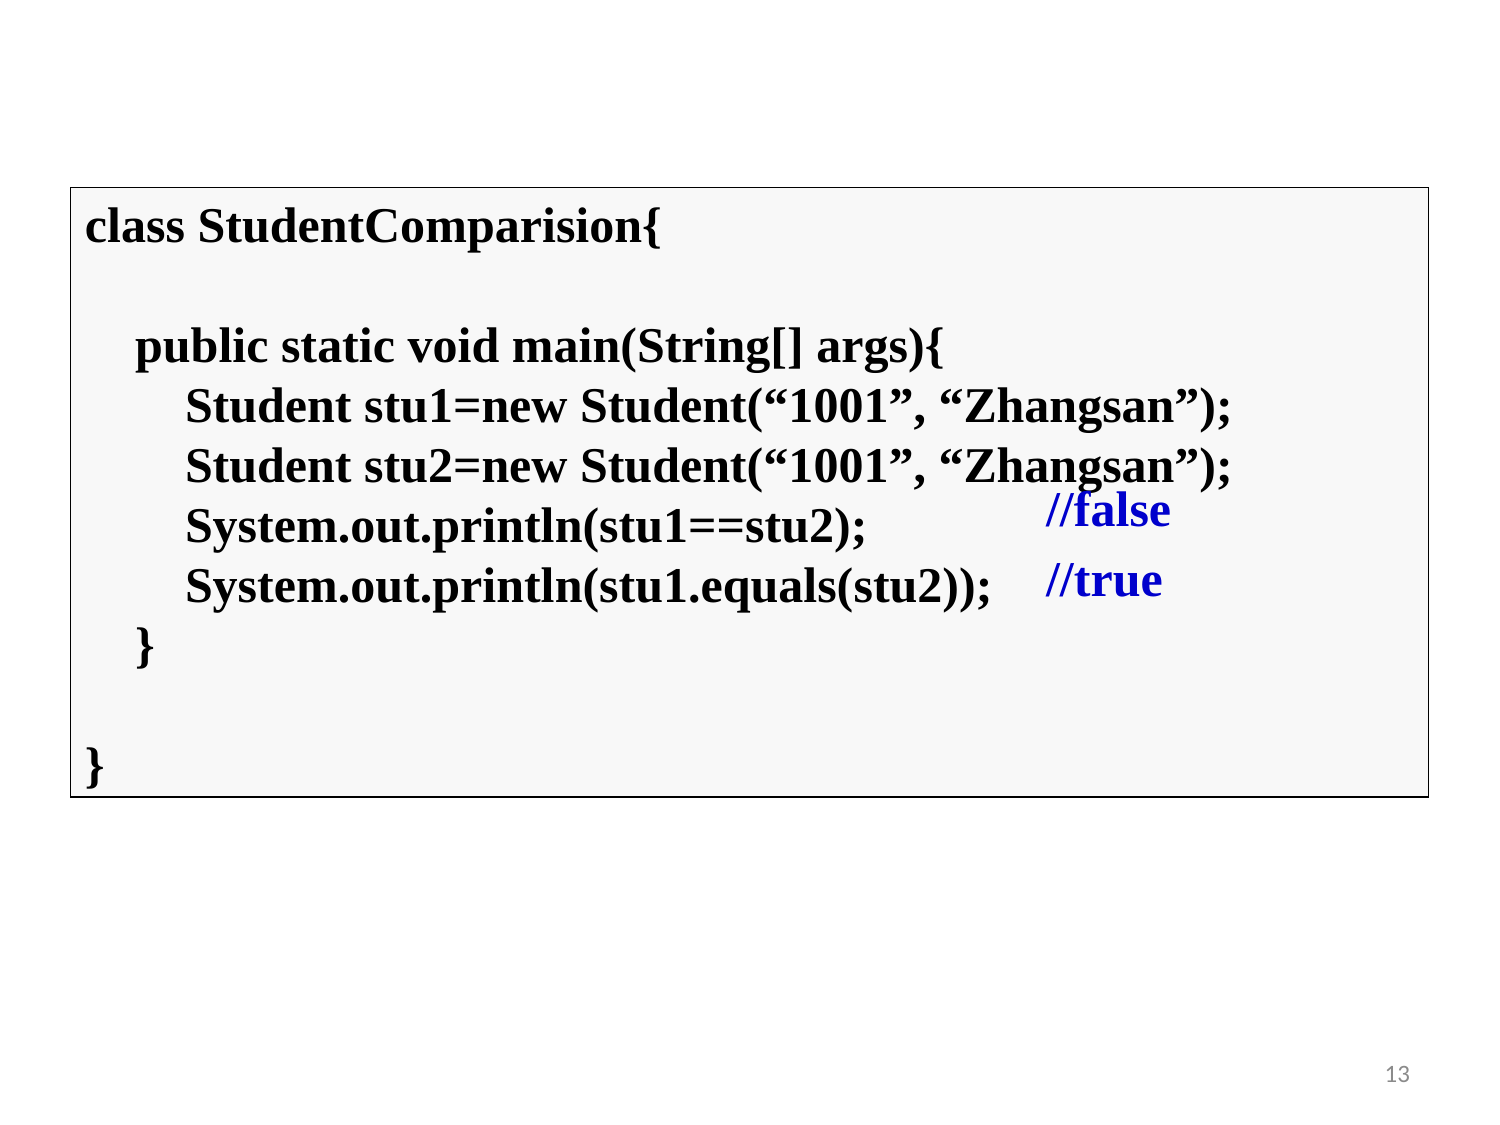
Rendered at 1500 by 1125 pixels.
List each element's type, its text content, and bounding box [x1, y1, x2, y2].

text_box //true [1031, 544, 1232, 614]
text_box class StudentComparision{ public static void main(String[] args){ Student stu1=new Student(“1001”, “Zhangsan”); Student stu2=new Student(“1001”, “Zhangsan”); System.out.println(stu1==stu2); System.out.println(stu1.equals(stu2)); } } [70, 187, 1429, 797]
text_box //false [1031, 468, 1232, 544]
slide_number 13 [1074, 1042, 1425, 1103]
